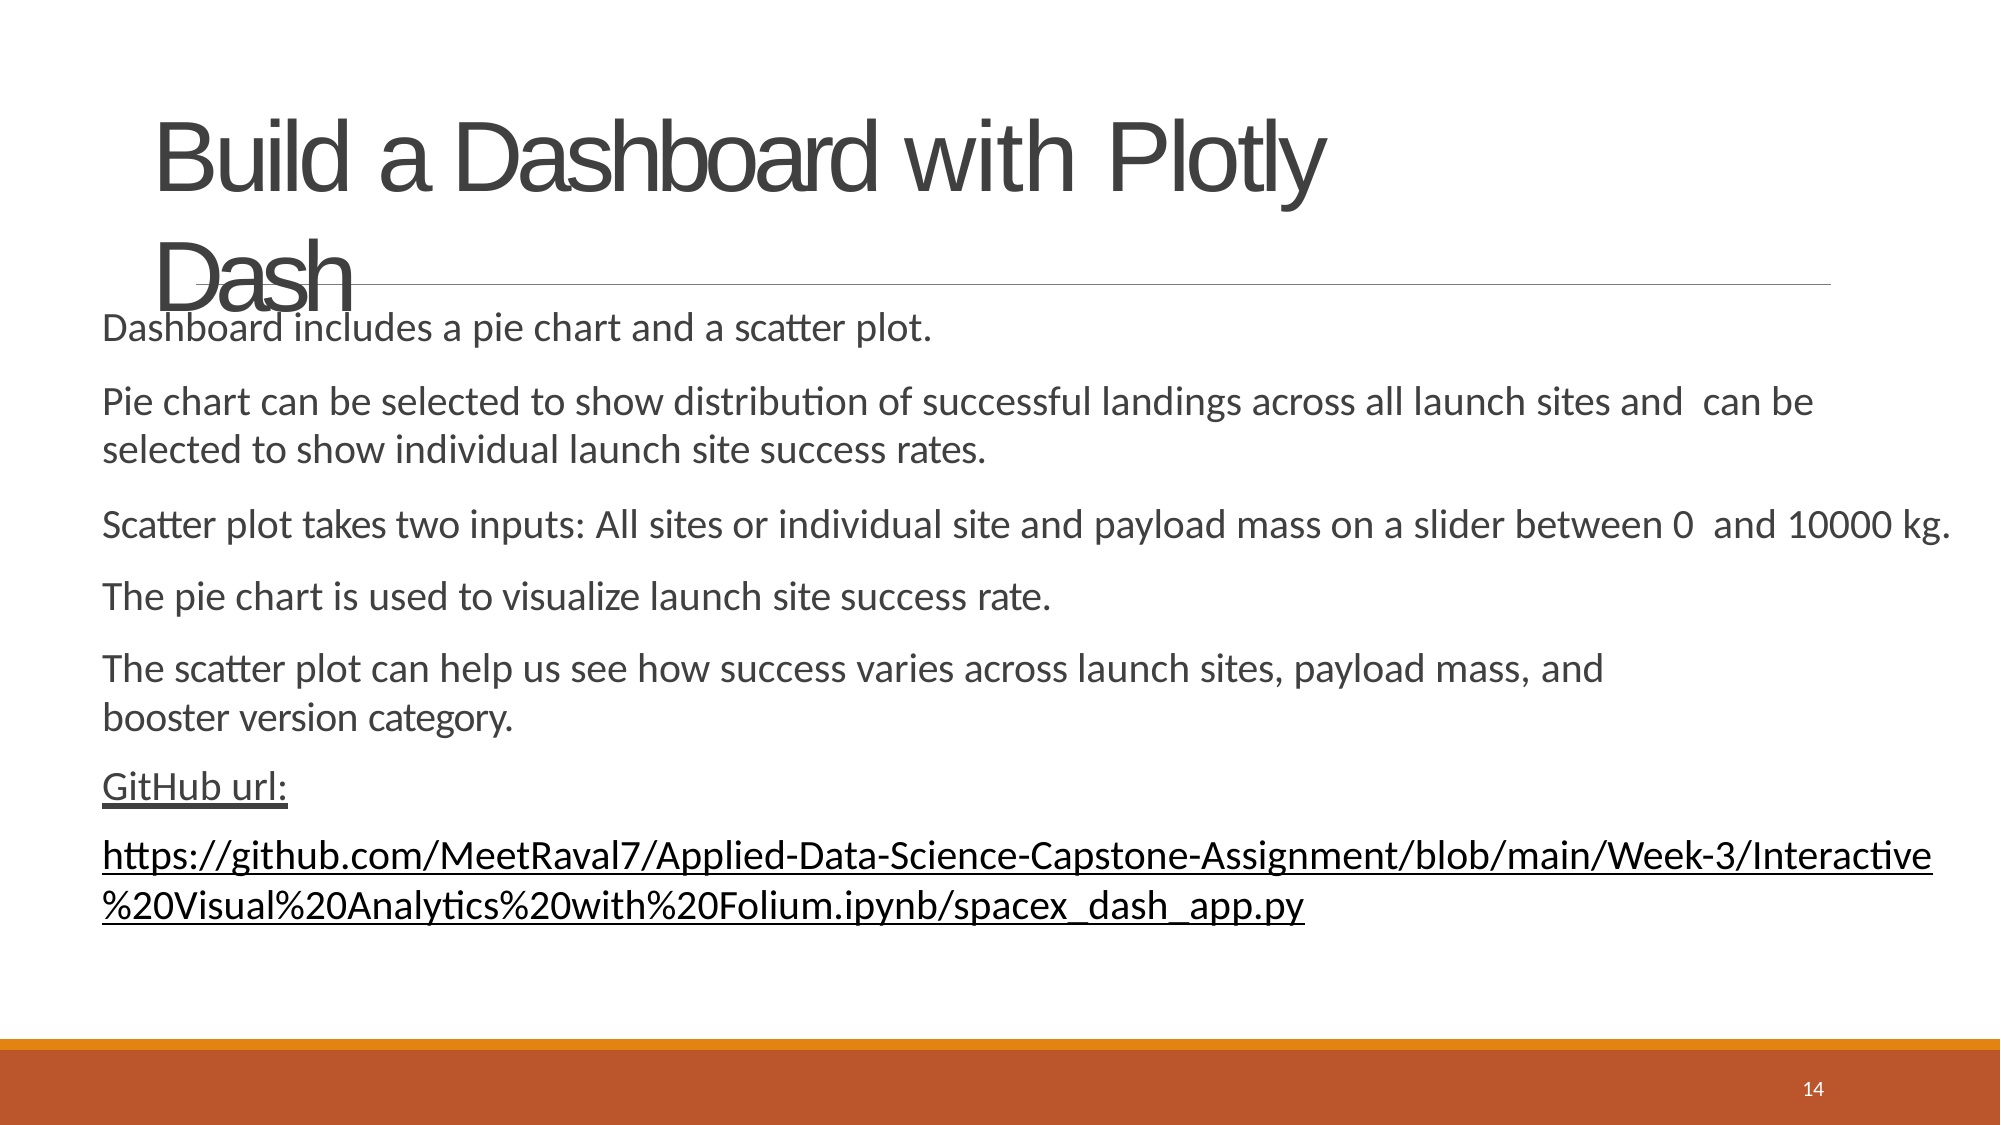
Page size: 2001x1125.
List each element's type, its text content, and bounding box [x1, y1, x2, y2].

text_box Dashboard includes a pie chart and a scatter plot. Pie chart can be selected to show distribution of successful landings across all launch sites and can be selected to show individual launch site success rates. Scatter plot takes two inputs: All sites or individual site and payload mass on a slider between 0 and 10000 kg. The pie chart is used to visualize launch site success rate. The scatter plot can help us see how success varies across launch sites, payload mass, and booster version category. GitHub url: https://github.com/MeetRaval7/Applied-Data-Science-Capstone-Assignment/blob/main/Week-3/Interactive%20Visual%20Analytics%20with%20Folium.ipynb/spacex_dash_app.py [99, 274, 1975, 928]
slide_number 14 [1795, 1077, 1831, 1125]
title Build a Dashboard with Plotly Dash [150, 89, 1517, 274]
